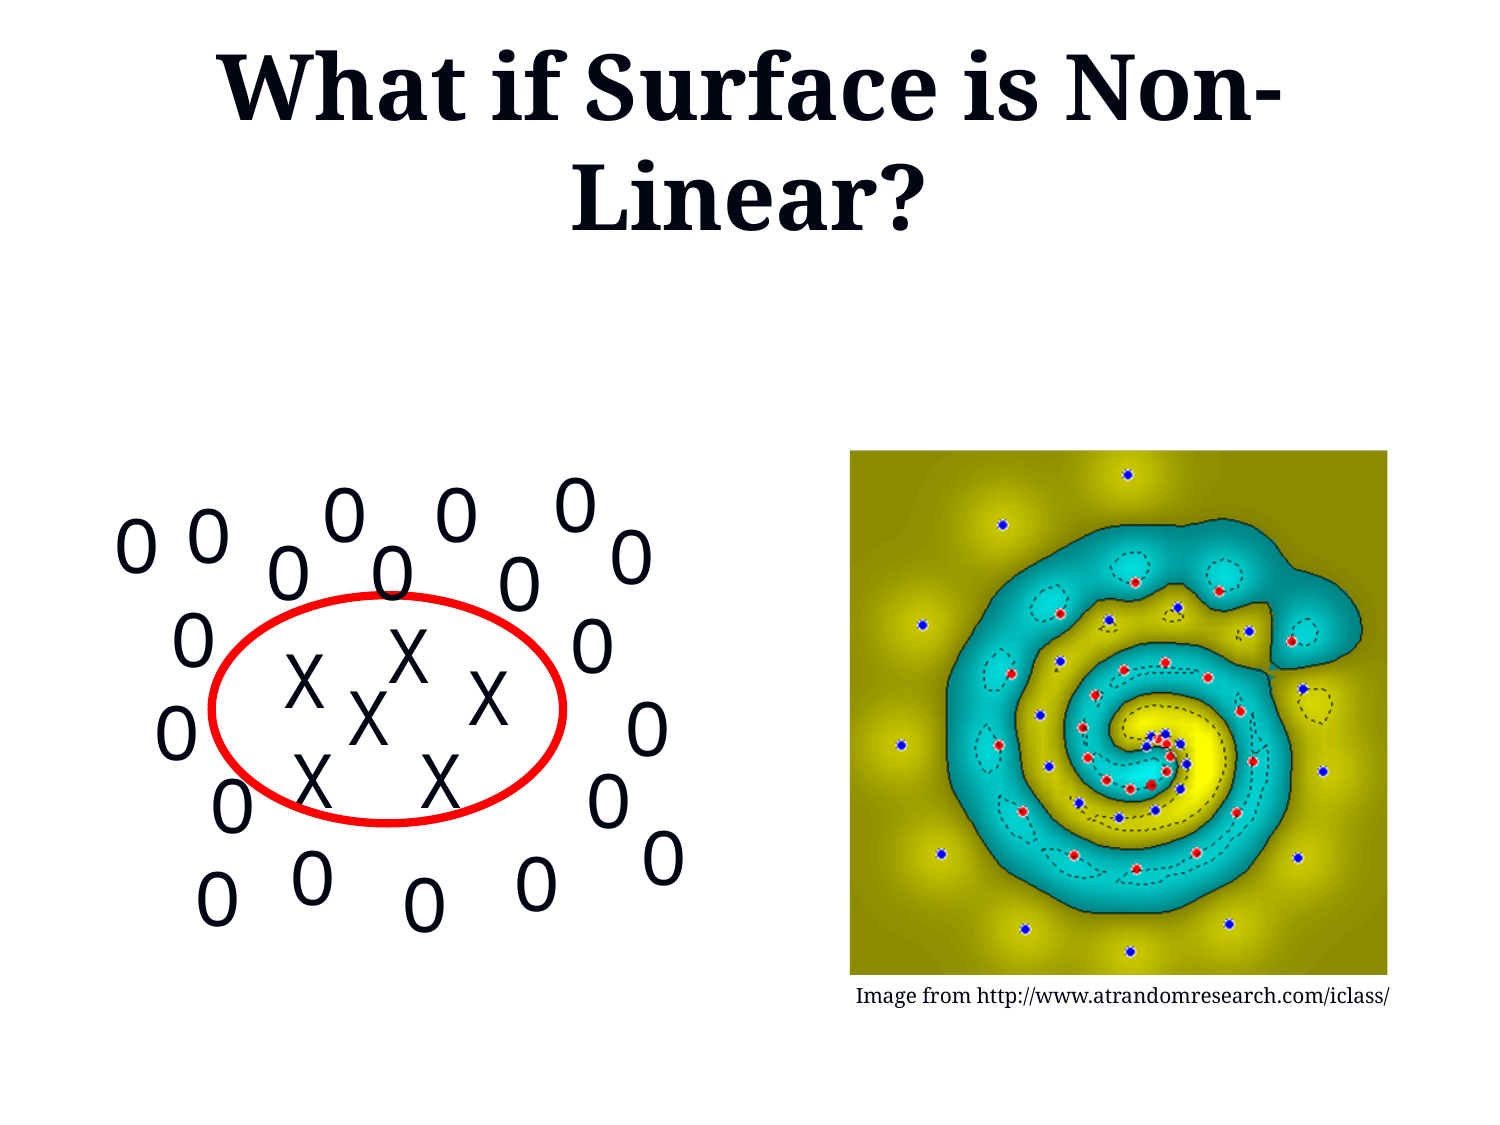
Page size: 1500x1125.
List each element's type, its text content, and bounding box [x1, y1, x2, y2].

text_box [849, 449, 1388, 1016]
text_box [99, 449, 687, 956]
title What if Surface is Non-Linear? [75, 45, 1425, 233]
